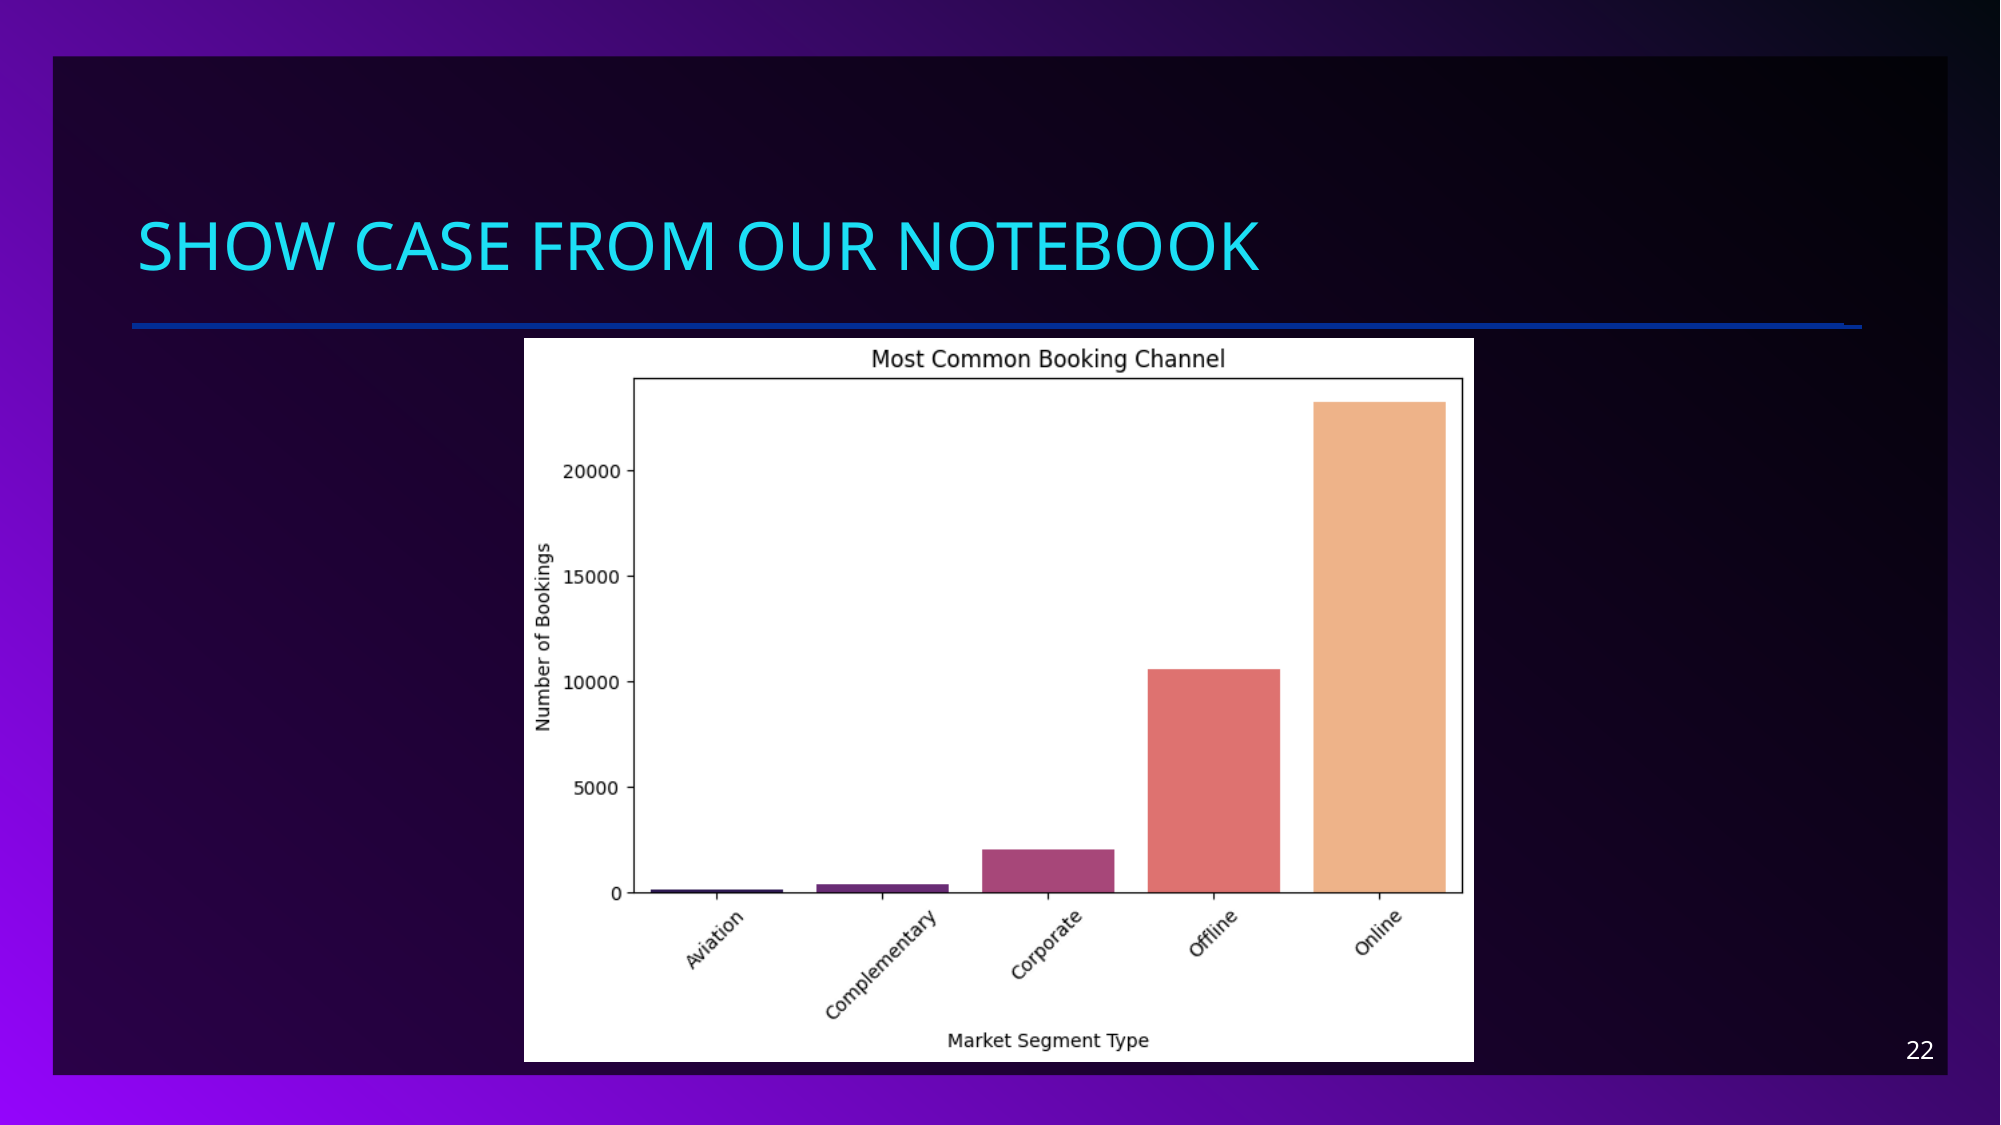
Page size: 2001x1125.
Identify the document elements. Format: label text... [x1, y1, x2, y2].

picture [524, 338, 1474, 1063]
title Show Case from our notebook [137, 105, 1862, 293]
slide_number 22 [1499, 1021, 1950, 1082]
